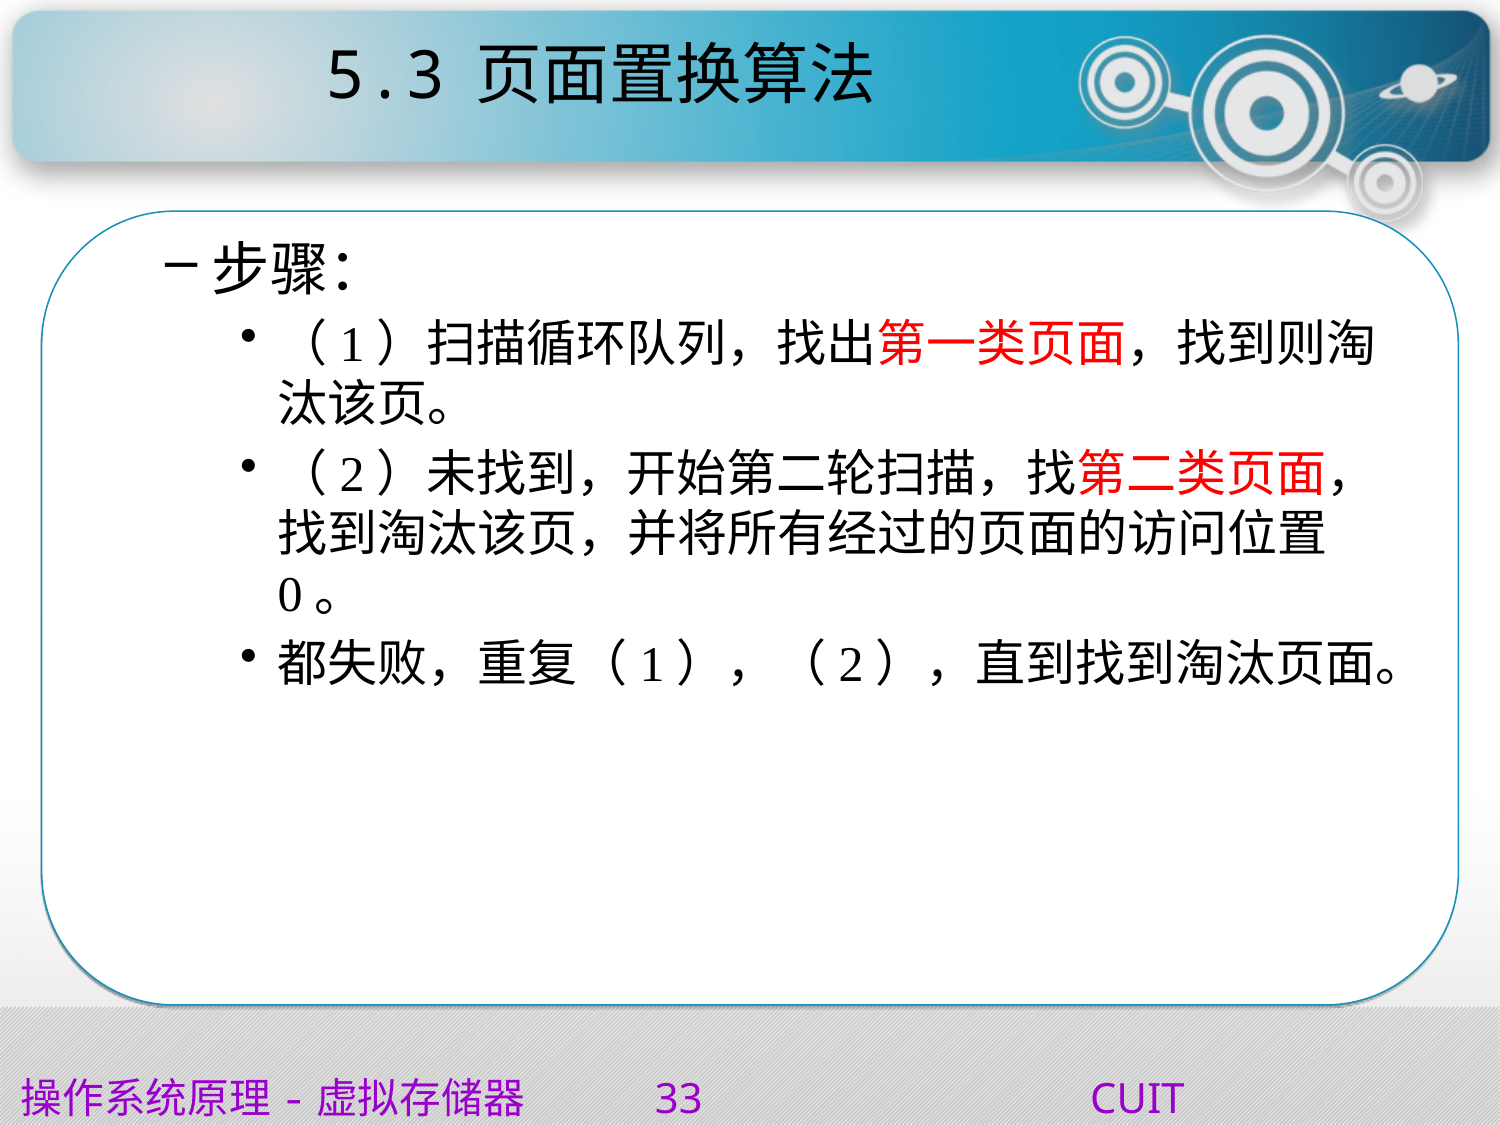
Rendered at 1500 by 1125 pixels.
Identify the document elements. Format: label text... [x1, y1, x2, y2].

title 5.3 页面置换算法 [75, 24, 1128, 212]
picture [0, 0, 1500, 1006]
list 步骤： （1）扫描循环队列，找出第一类页面，找到则淘汰该页。 （2）未找到，开始第二轮扫描，找第二类页面，找到淘汰该页，并将所有经过的页面的访问位置0。 都失败，重复（1），（2），直到找到淘汰页面。 [75, 224, 1425, 1005]
